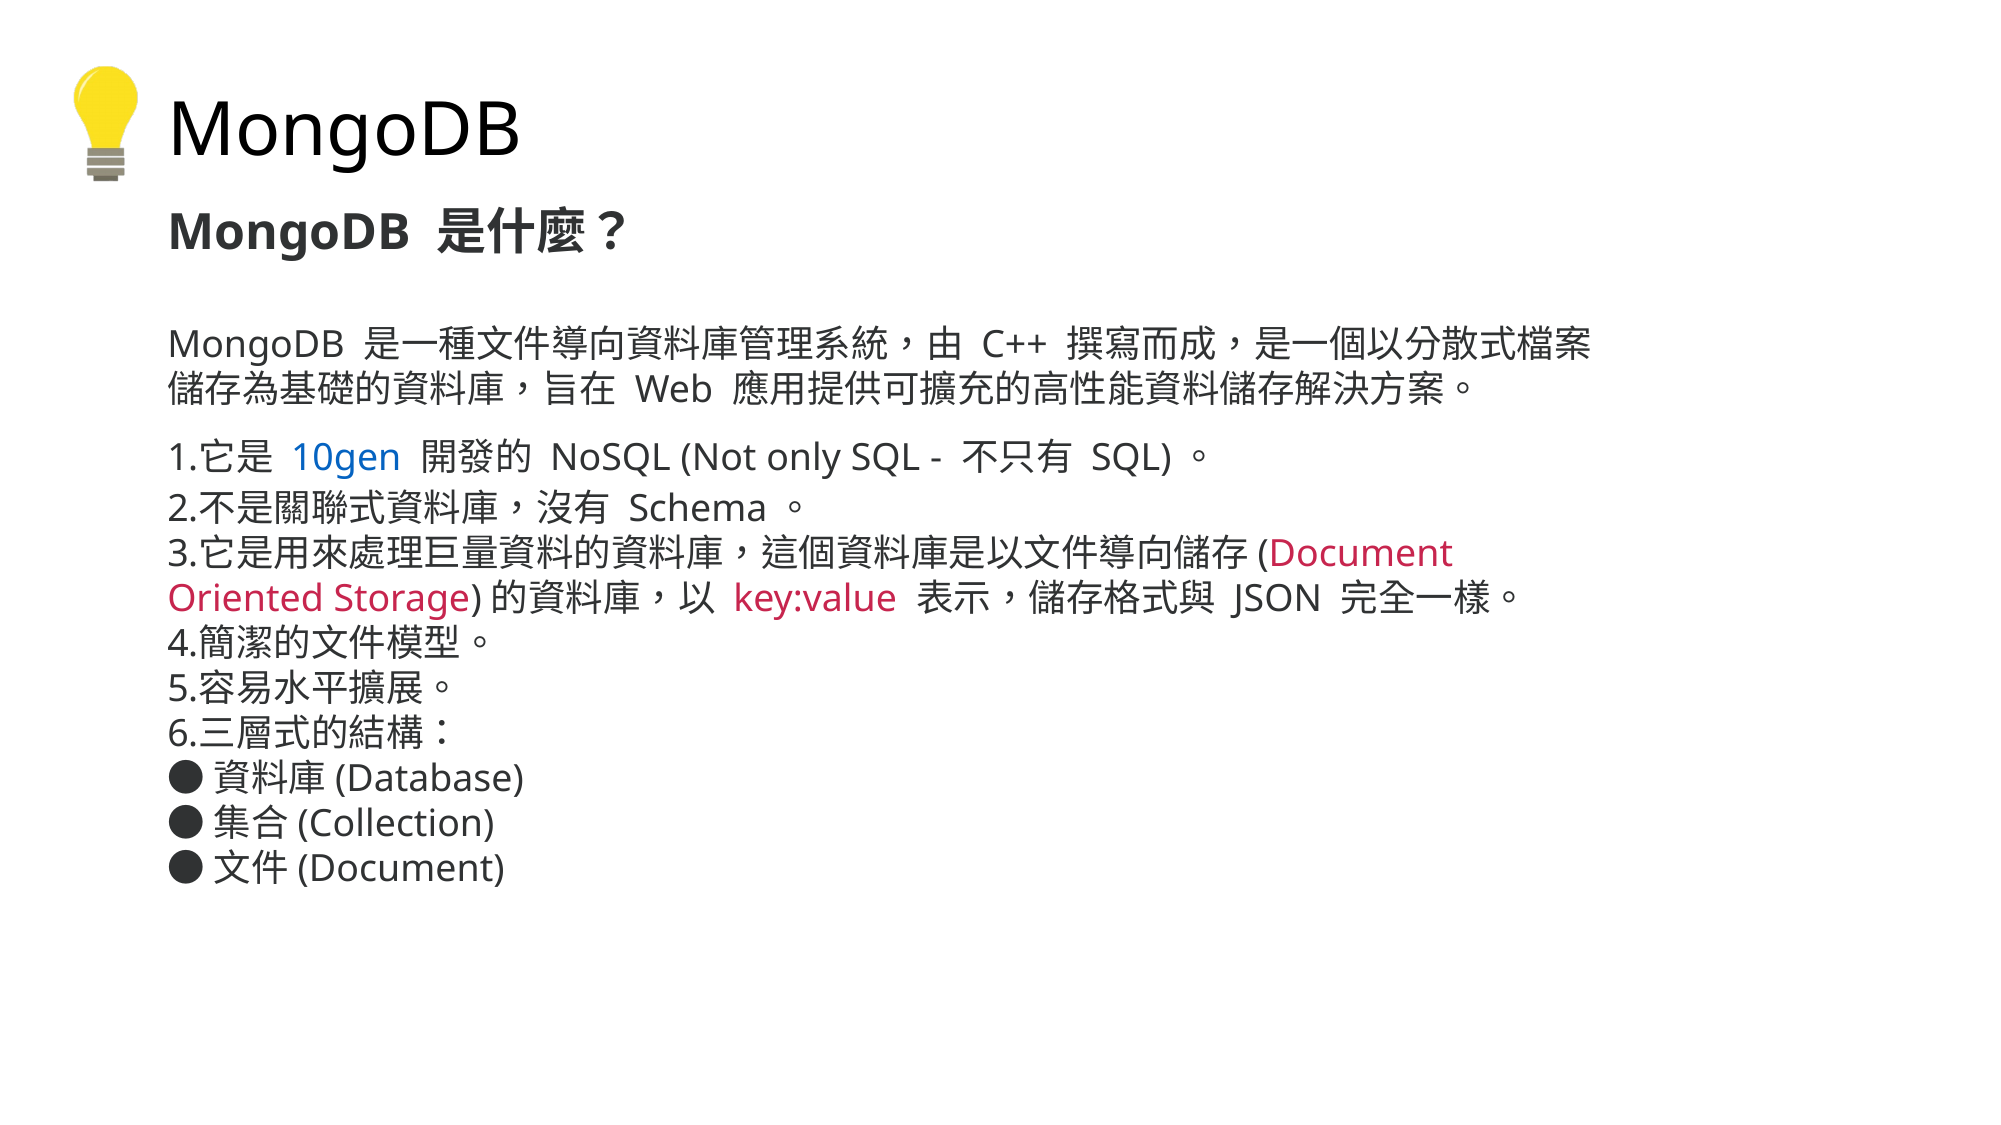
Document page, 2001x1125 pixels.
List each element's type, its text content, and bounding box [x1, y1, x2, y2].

text_box MongoDB 是什麼？ MongoDB 是一種文件導向資料庫管理系統，由 C++ 撰寫而成，是一個以分散式檔案儲存為基礎的資料庫，旨在 Web 應用提供可擴充的高性能資料儲存解決方案。 它是 10gen 開發的 NoSQL (Not only SQL - 不只有 SQL)。 不是關聯式資料庫，沒有 Schema。 它是用來處理巨量資料的資料庫，這個資料庫是以文件導向儲存(Document Oriented Storage)的資料庫，以 key:value 表示，儲存格式與 JSON 完全一樣。 簡潔的文件模型。 容易水平擴展。 三層式的結構： ●資料庫(Database) ●集合(Collection) ●文件(Document) [152, 200, 1632, 912]
picture [22, 32, 189, 200]
text_box MongoDB [189, 50, 679, 200]
